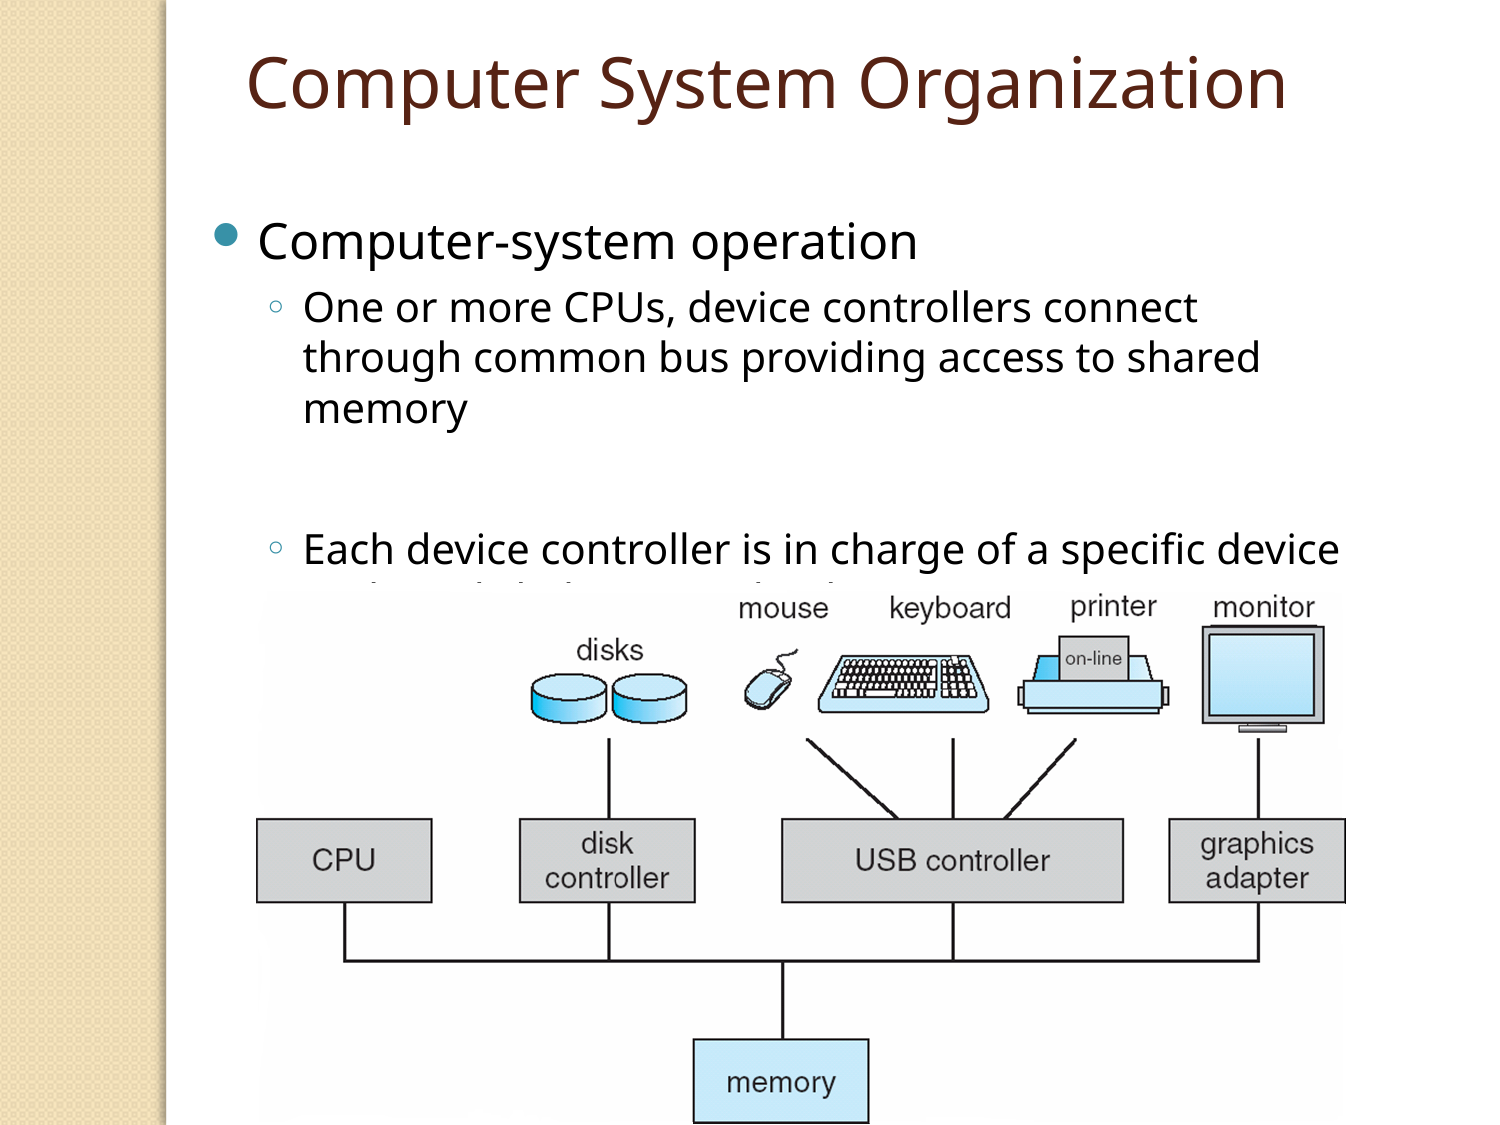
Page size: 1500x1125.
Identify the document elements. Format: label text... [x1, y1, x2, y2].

title Computer System Organization [230, 0, 1461, 161]
list Computer-system operation One or more CPUs, device controllers connect through common bus providing access to shared memory Each device controller is in charge of a specific device such as disk drives, audio devices etc. [183, 202, 1381, 946]
picture [246, 583, 1353, 1125]
